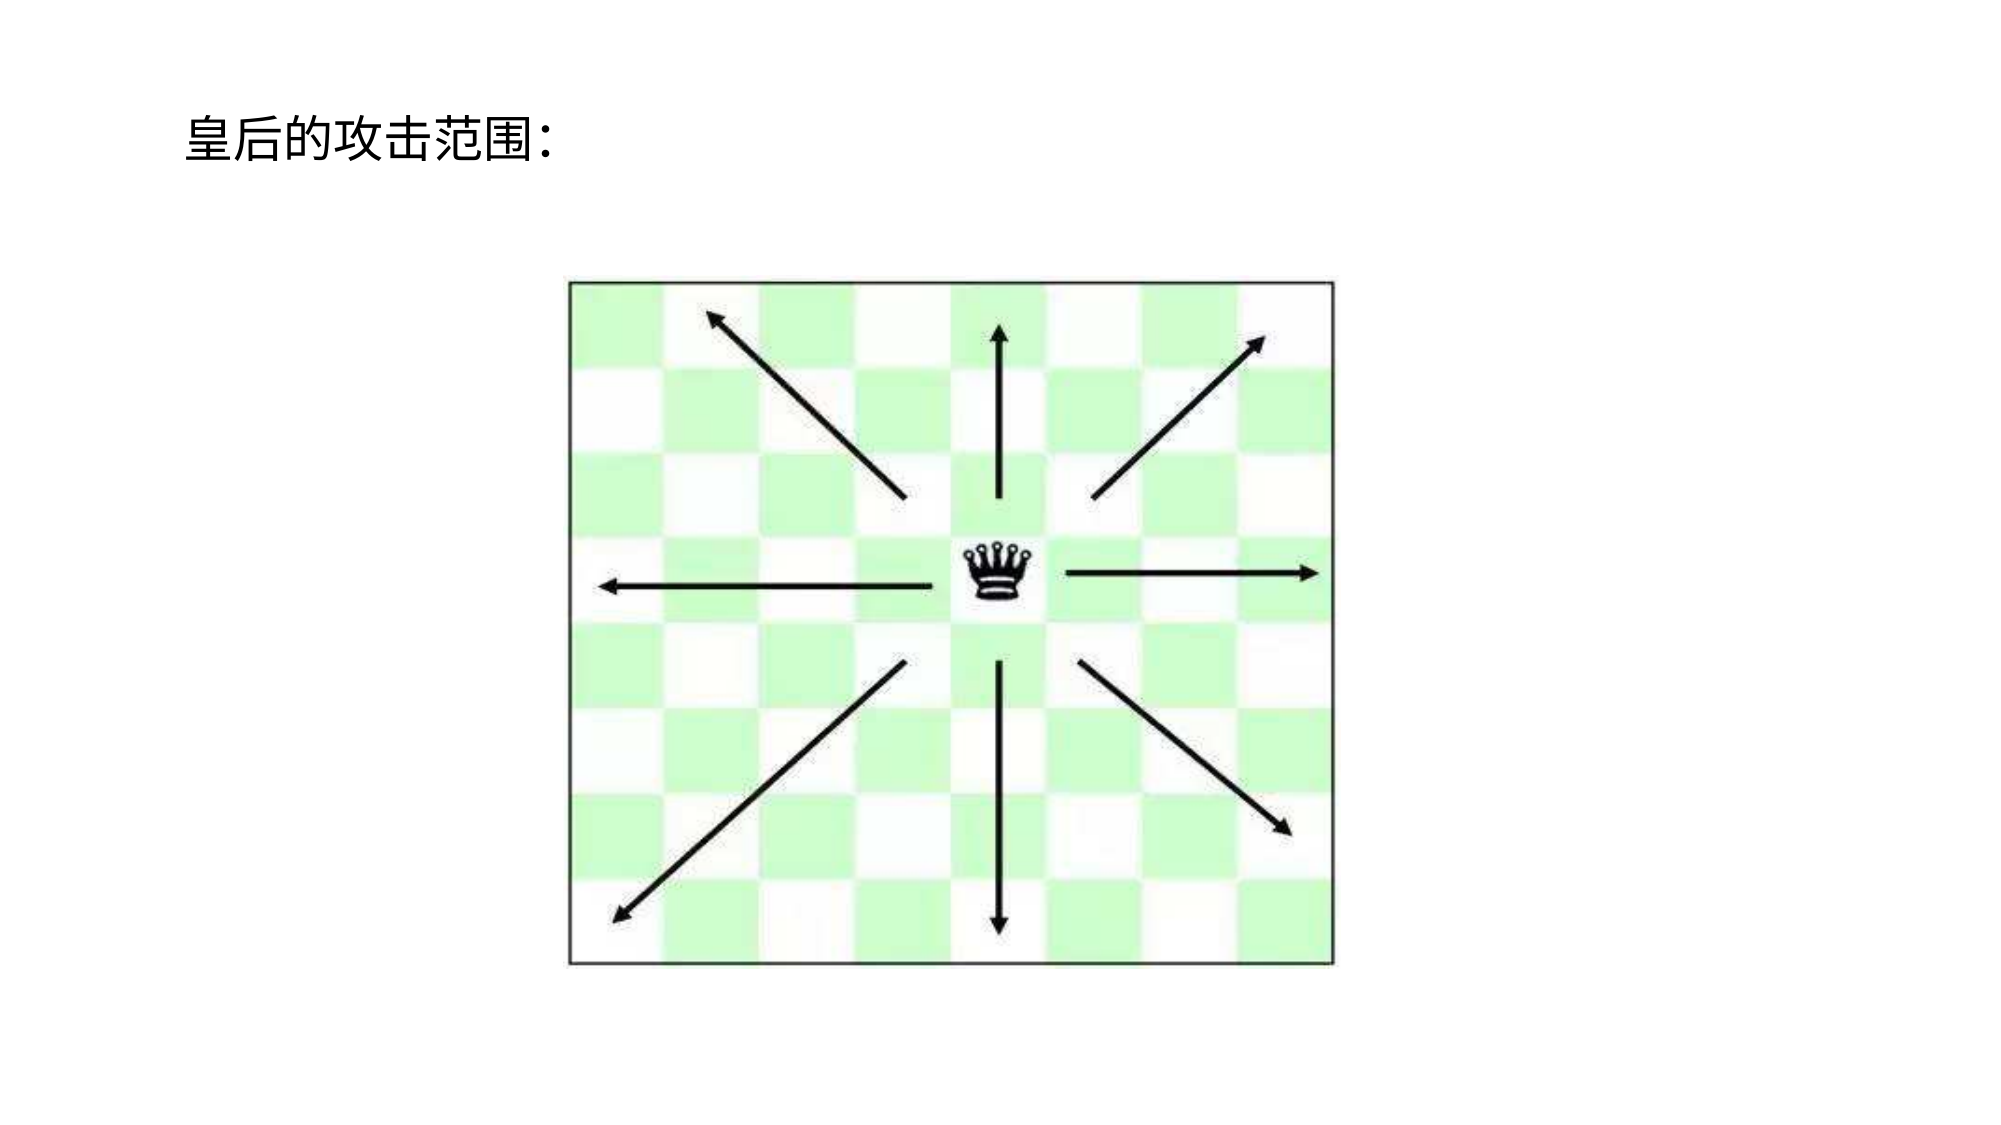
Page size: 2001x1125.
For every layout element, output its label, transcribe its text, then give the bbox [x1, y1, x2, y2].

picture [563, 275, 1341, 969]
text_box 皇后的攻击范围： [168, 100, 564, 176]
